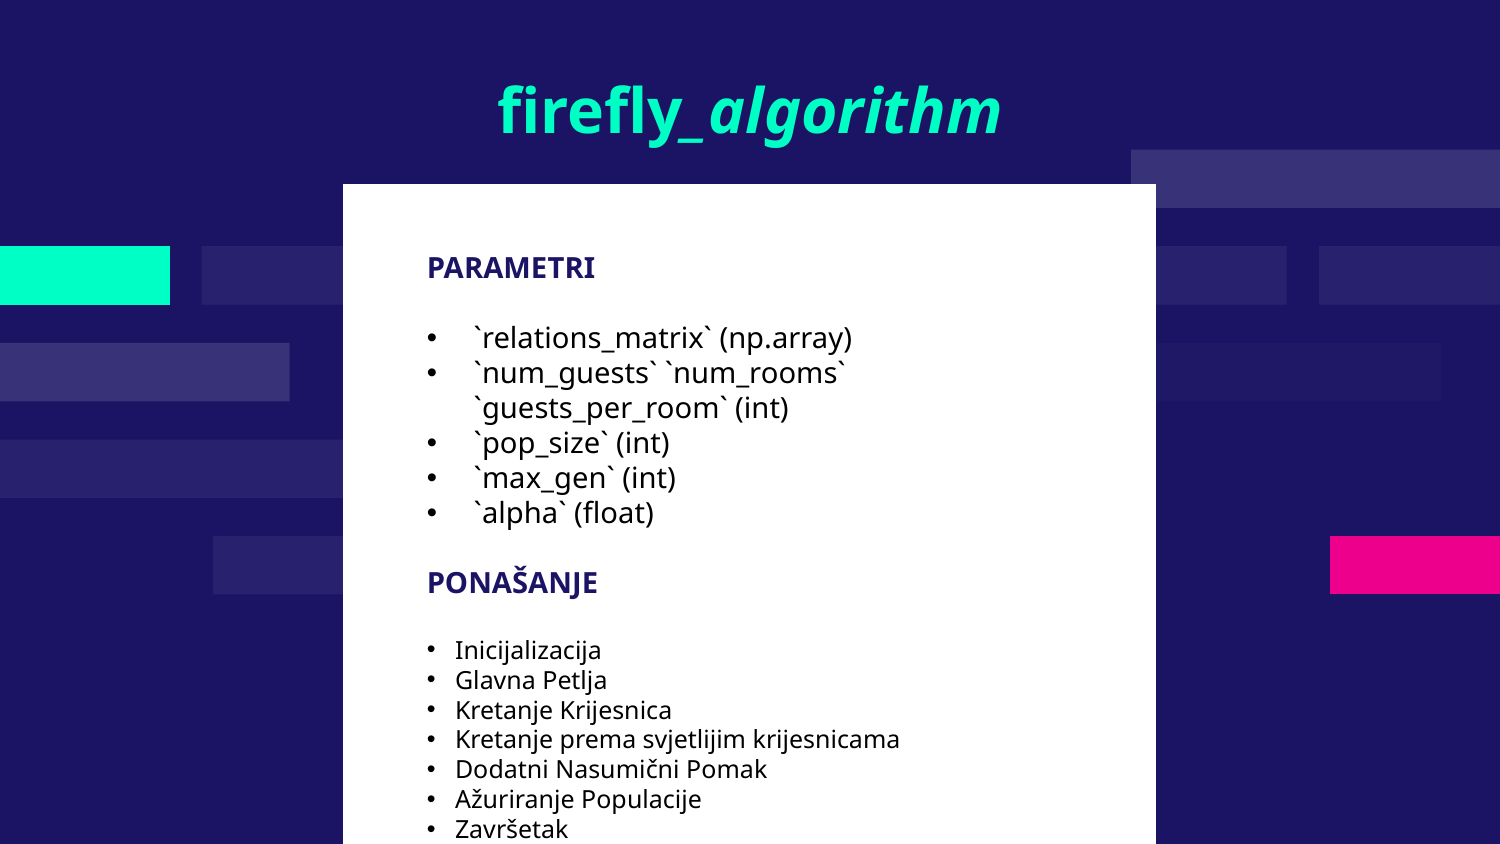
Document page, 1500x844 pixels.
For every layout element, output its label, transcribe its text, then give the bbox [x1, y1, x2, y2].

text_box PARAMETRI `relations_matrix` (np.array) `num_guests` `num_rooms` `guests_per_room` (int) `pop_size` (int) `max_gen` (int) `alpha` (float) PONAŠANJE Inicijalizacija Glavna Petlja Kretanje Krijesnica Kretanje prema svjetlijim krijesnicama Dodatni Nasumični Pomak Ažuriranje Populacije Završetak [411, 234, 1123, 712]
title firefly_algorithm [209, 56, 1291, 166]
